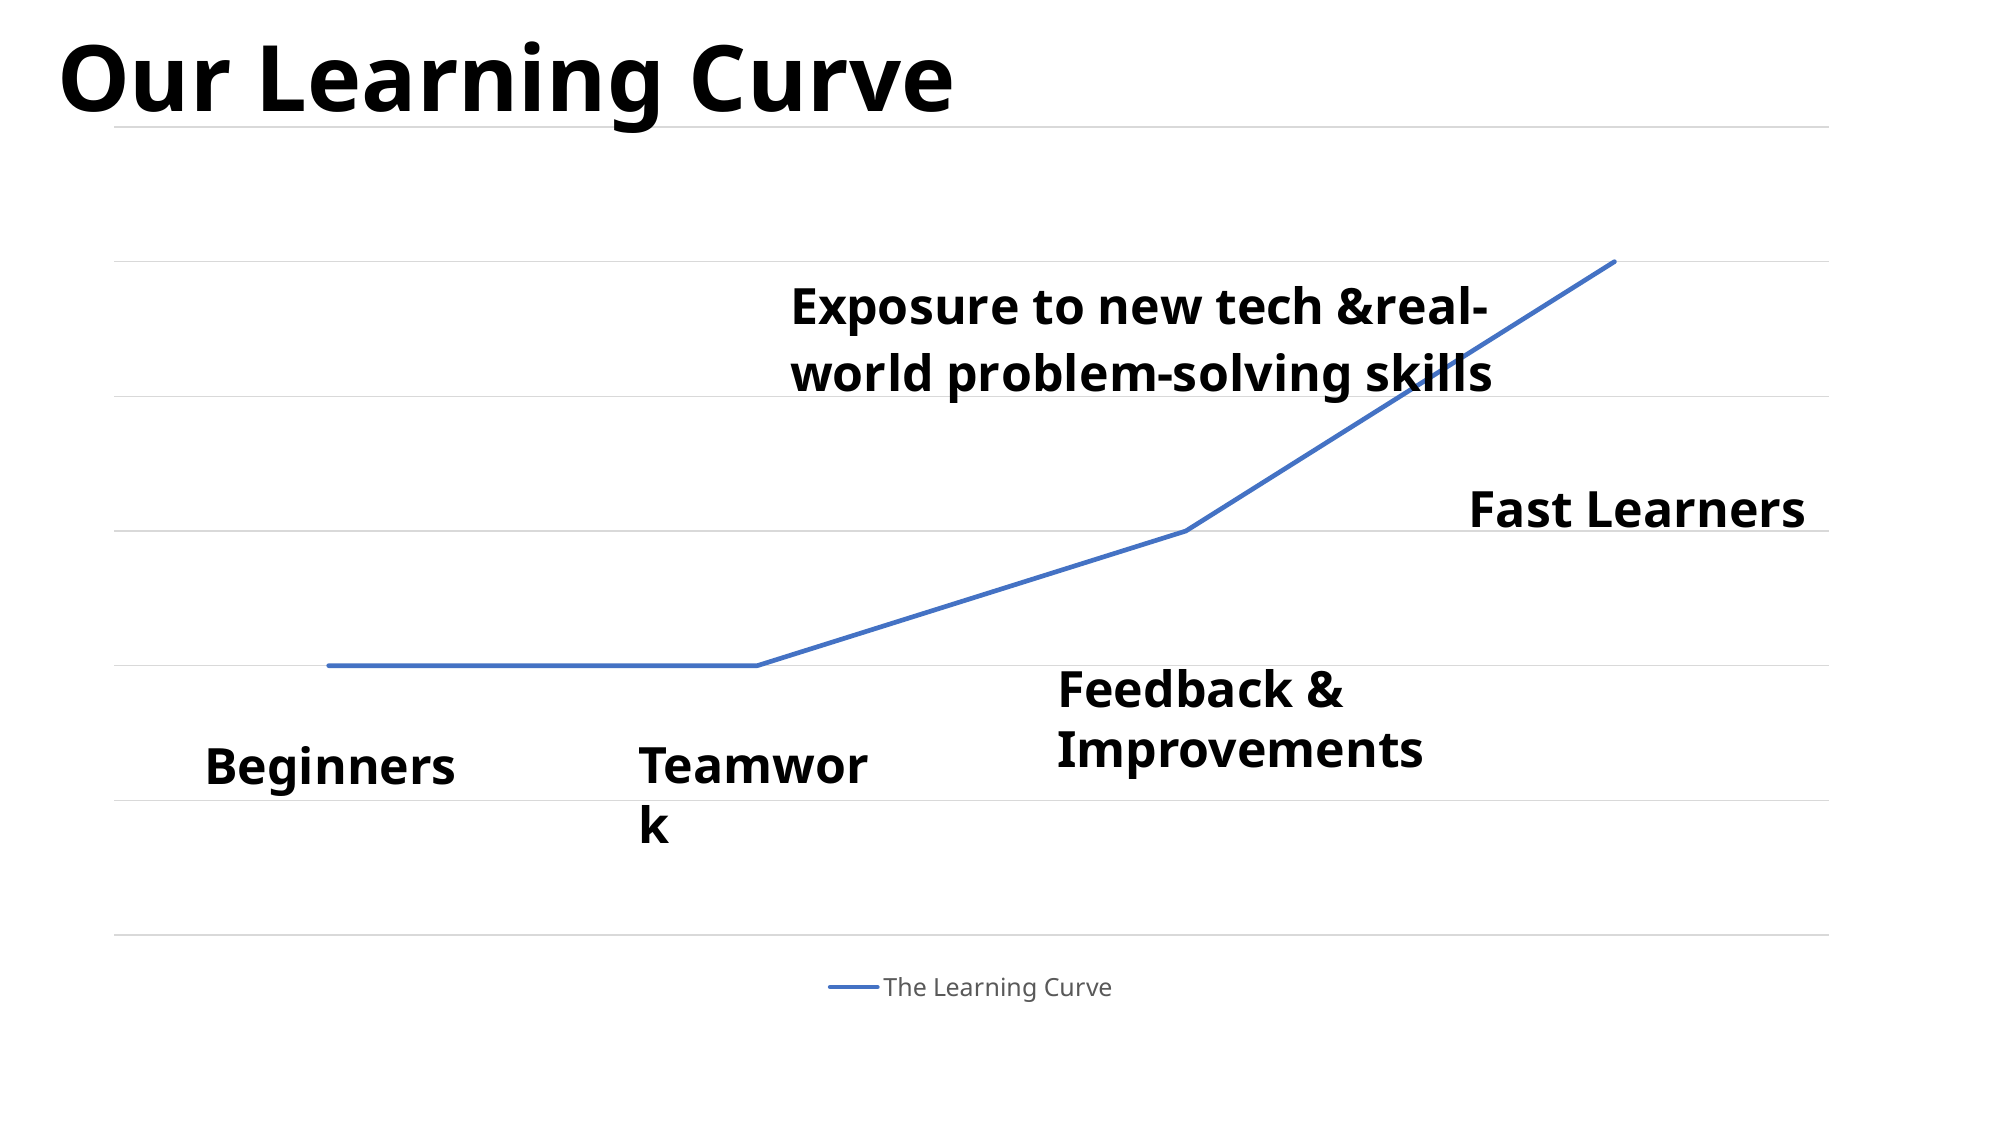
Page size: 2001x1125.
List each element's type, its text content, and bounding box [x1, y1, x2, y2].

text_box Our Learning Curve [42, 12, 1043, 138]
chart [78, 109, 1865, 1011]
